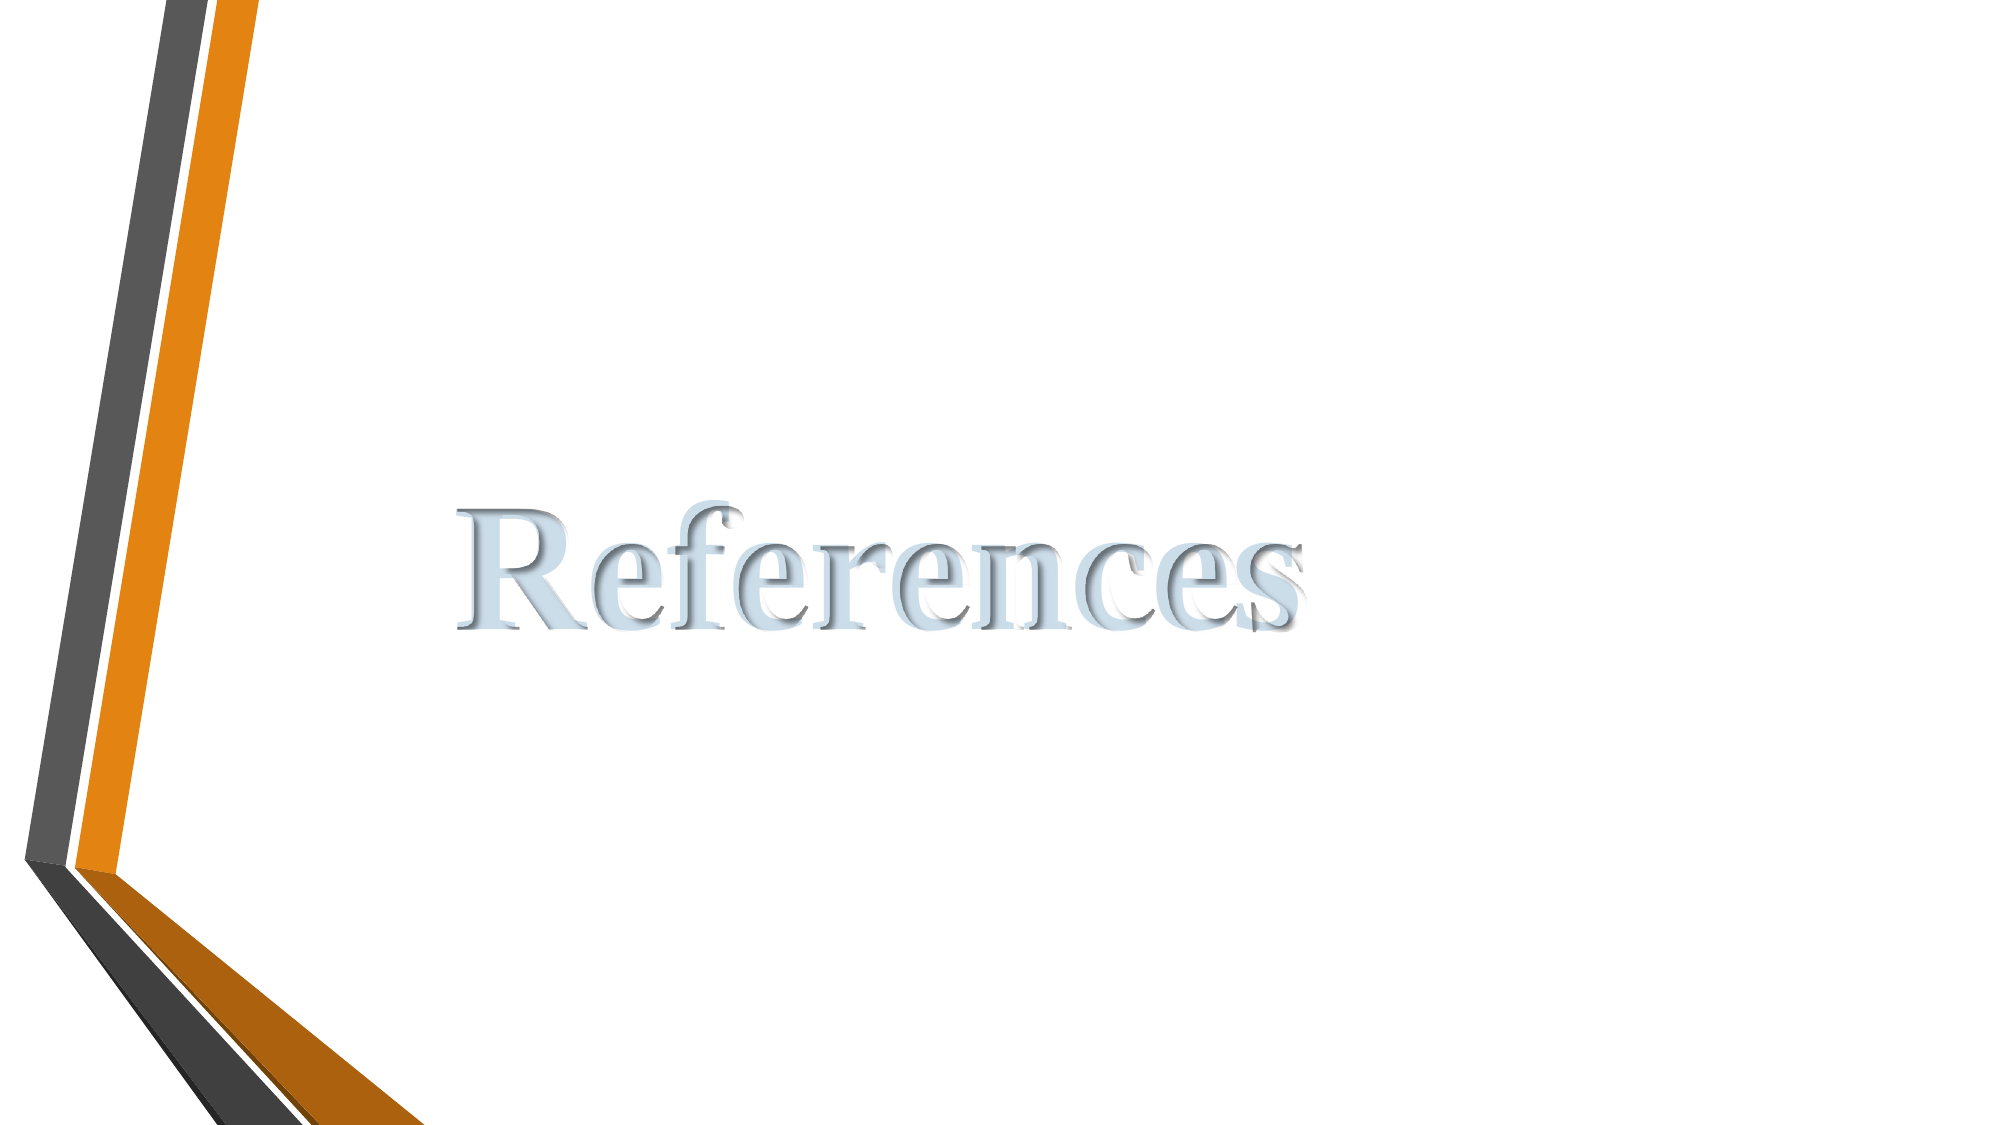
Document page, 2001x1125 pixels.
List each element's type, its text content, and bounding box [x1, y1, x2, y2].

title References [253, 375, 1962, 667]
picture [343, 396, 1425, 783]
